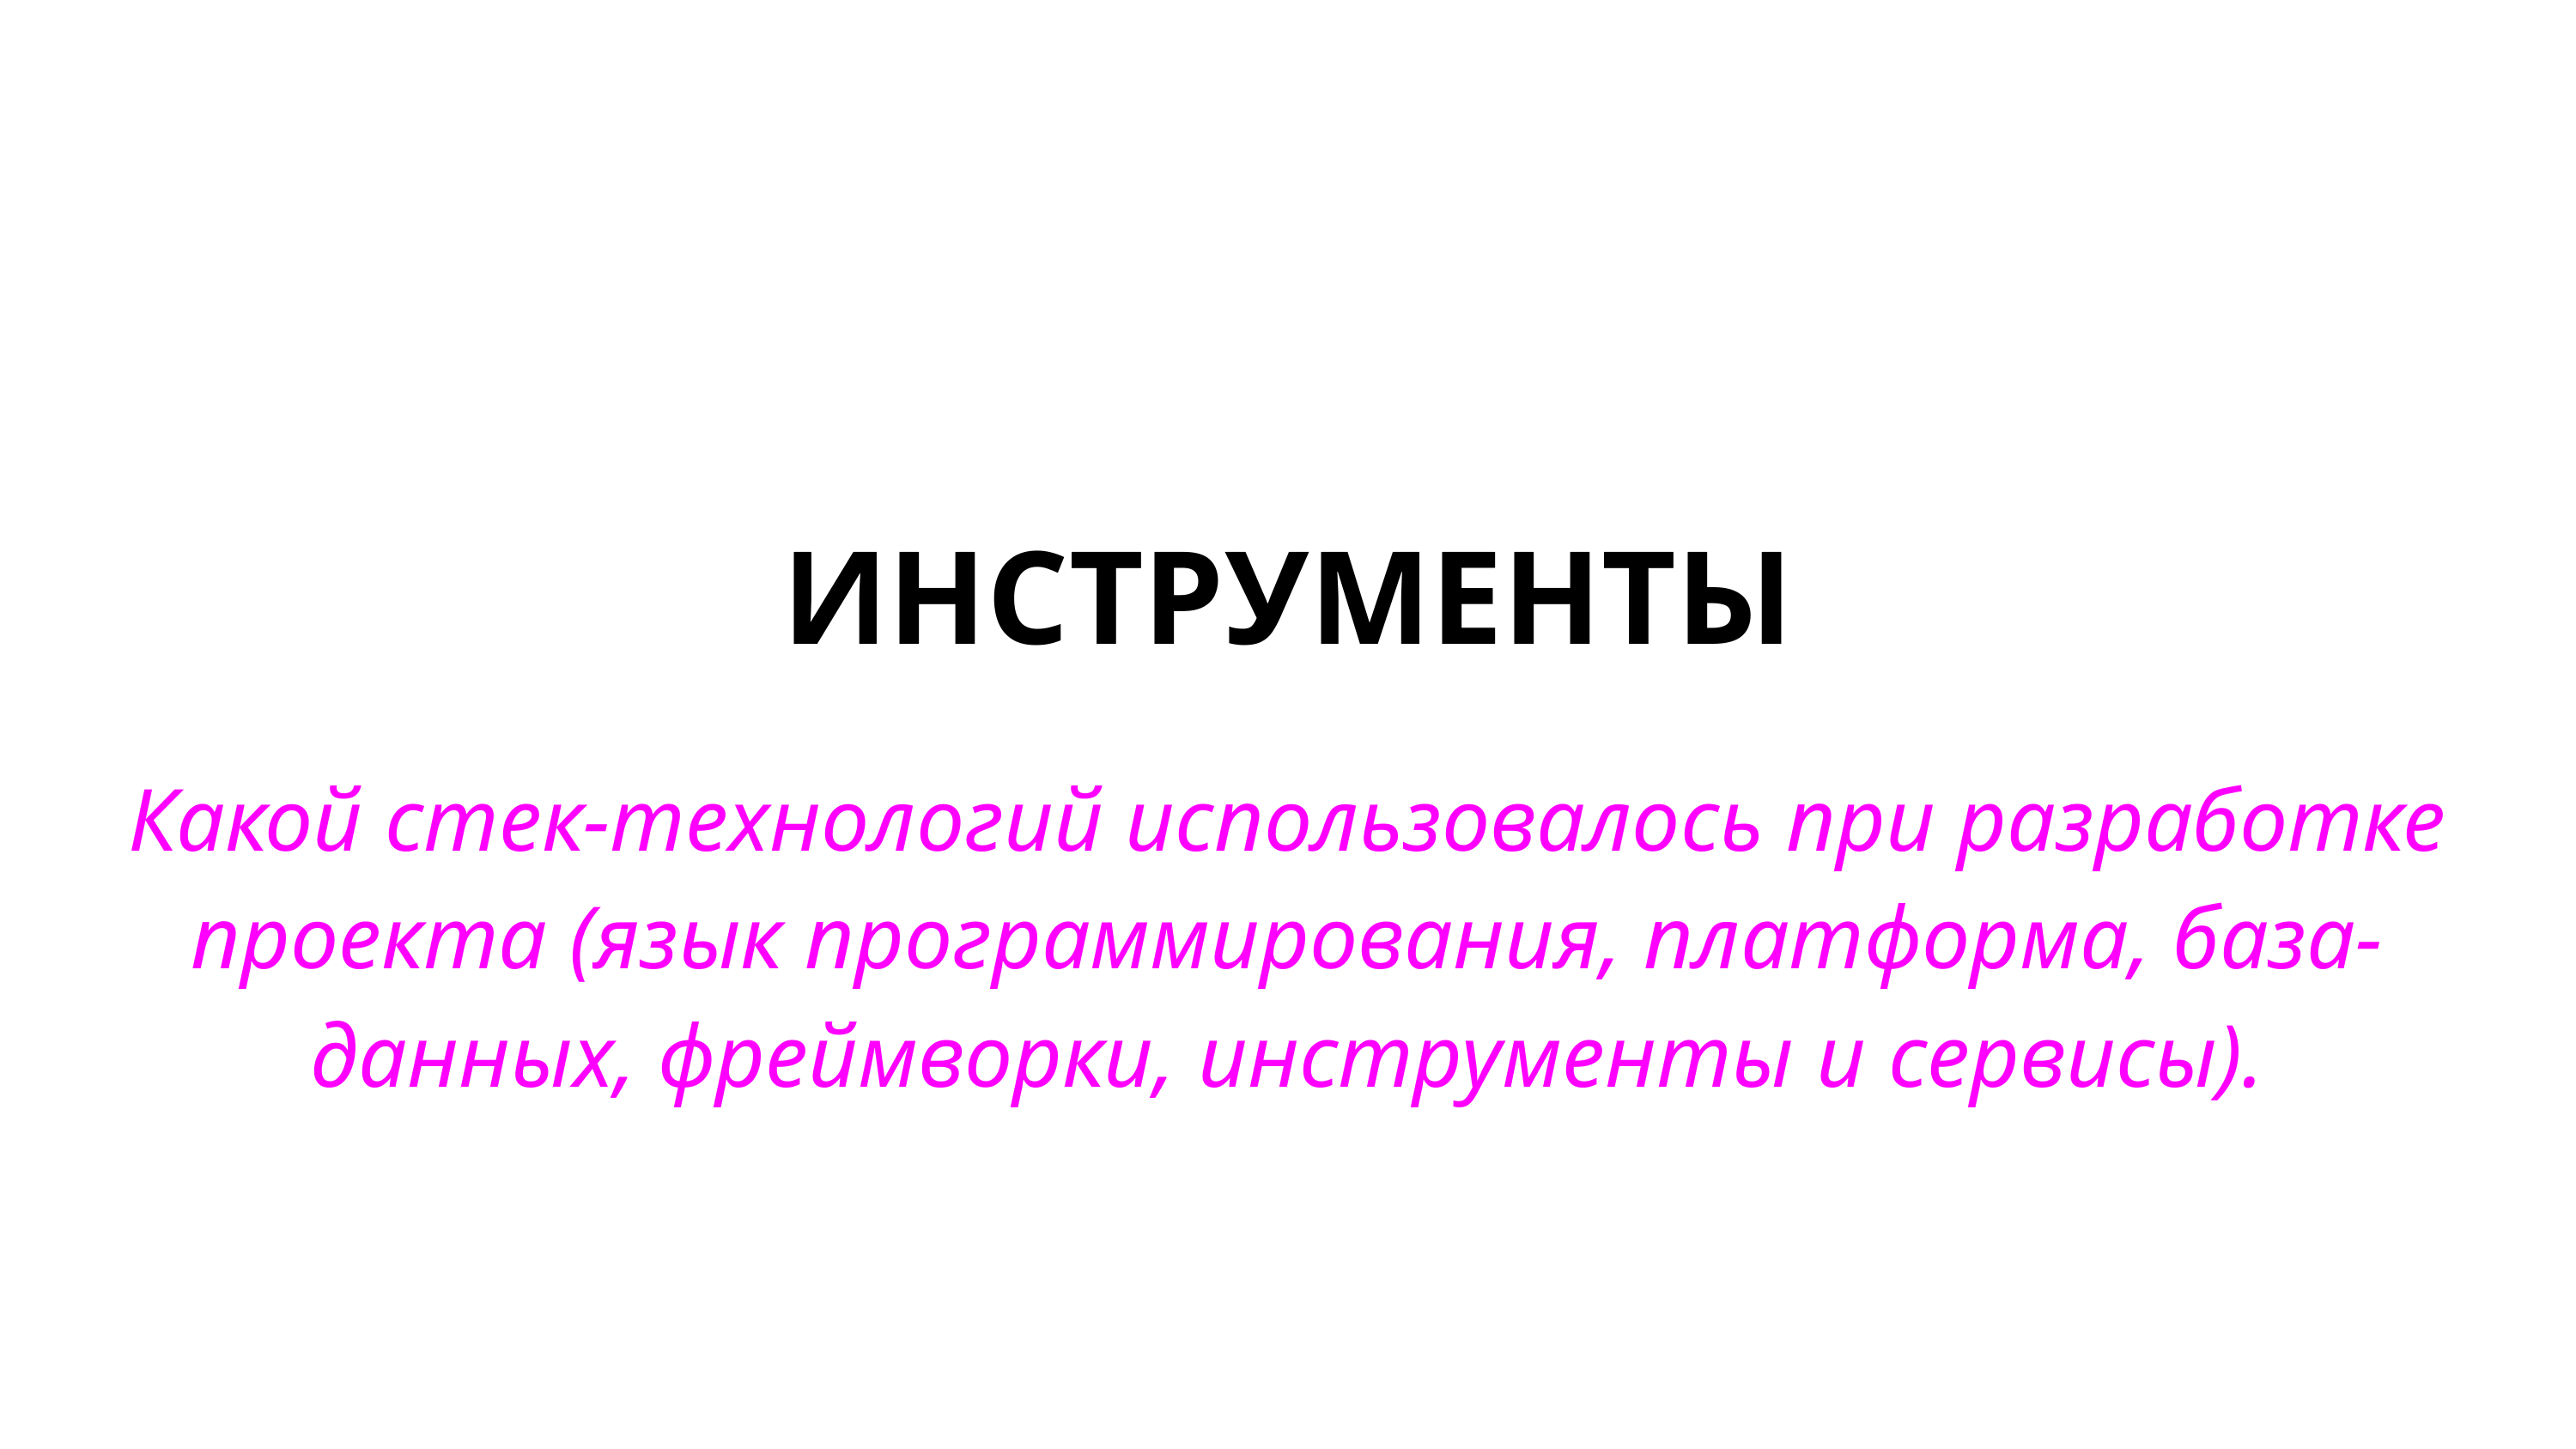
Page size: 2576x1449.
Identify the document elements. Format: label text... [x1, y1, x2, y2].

subtitle Какой стек-технологий использовалось при разработке проекта (язык программирования, платформа, база-данных, фреймворки, инструменты и сервисы). [88, 737, 2488, 1380]
title ИНСТРУМЕНТЫ [88, 502, 2488, 720]
